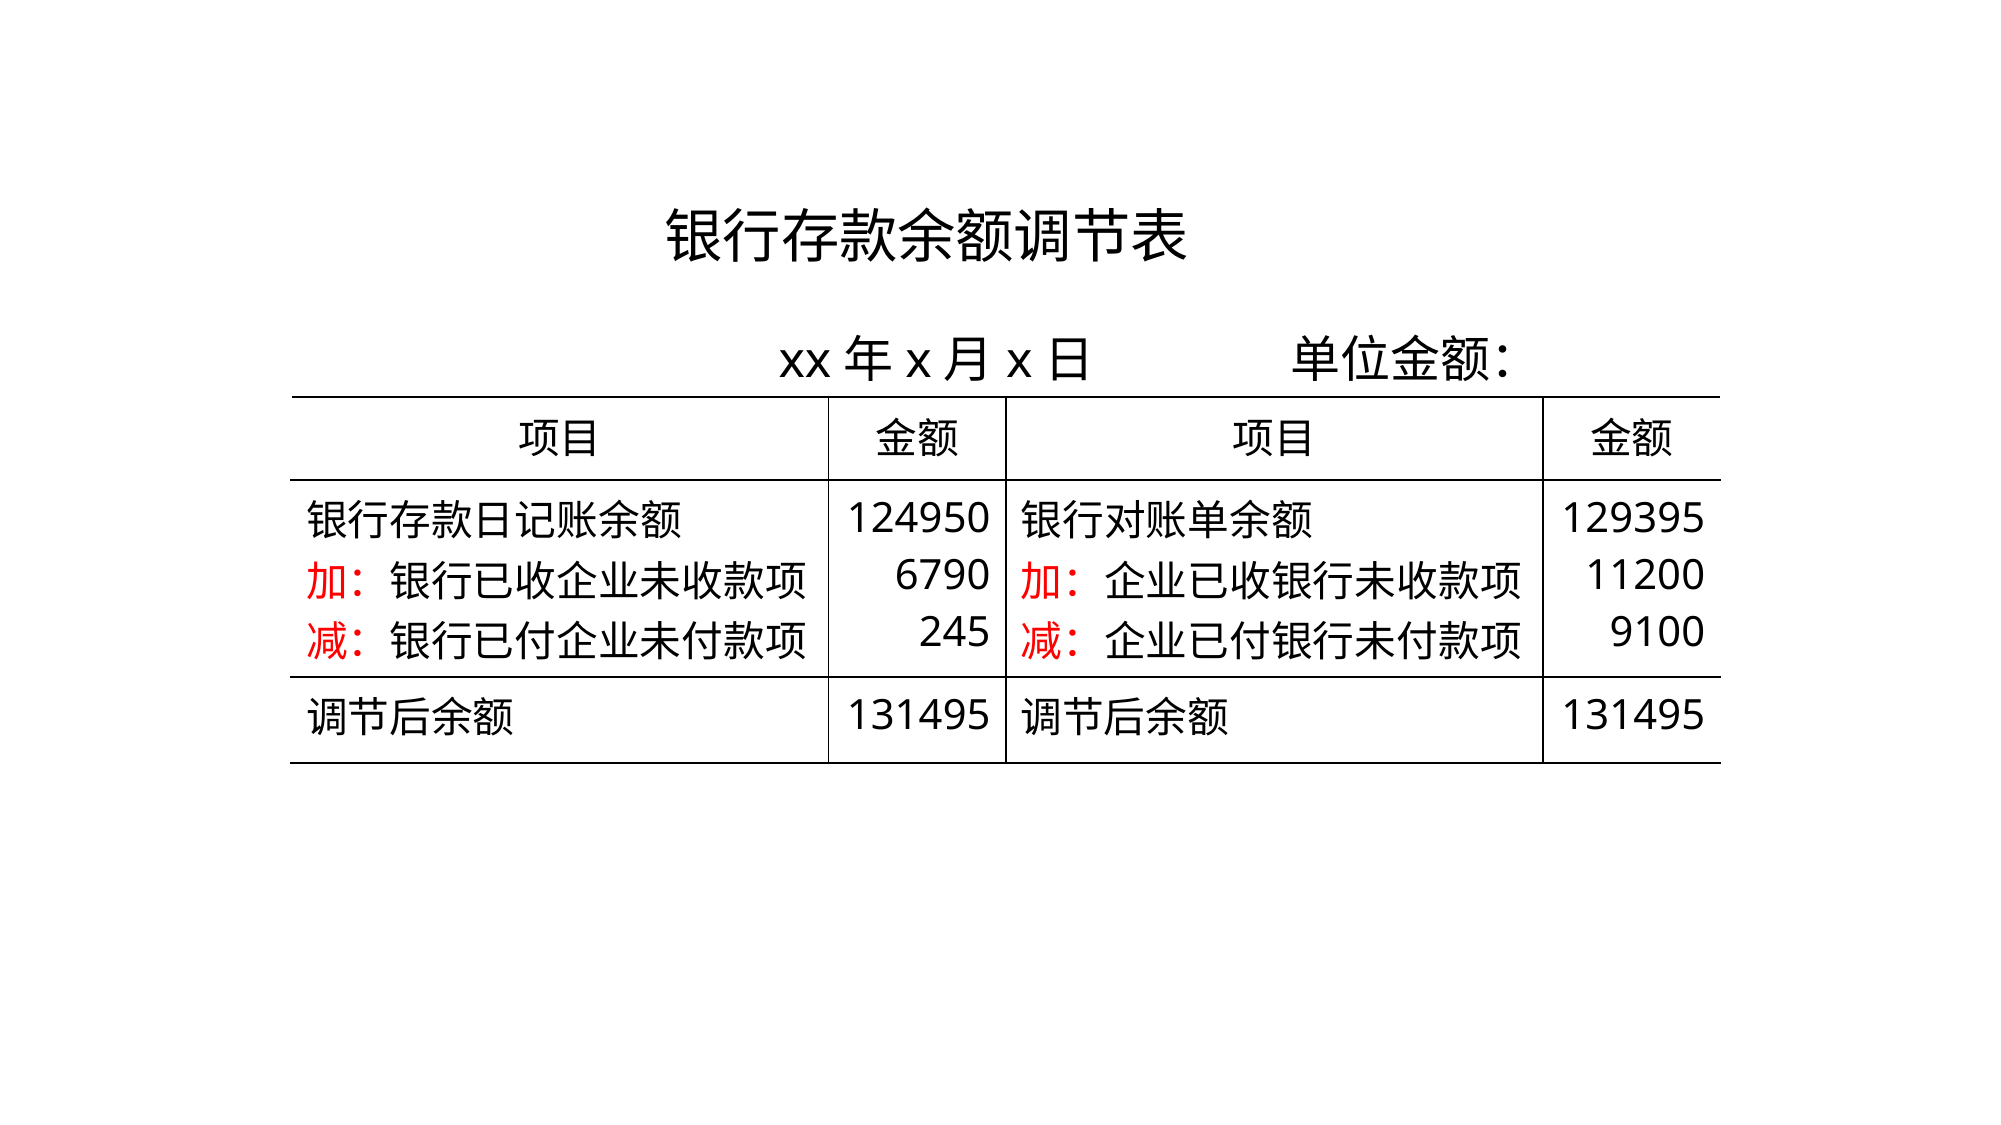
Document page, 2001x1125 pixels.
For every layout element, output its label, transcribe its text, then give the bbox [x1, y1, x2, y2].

table_cell 129395 11200 9100 [1544, 481, 1720, 676]
table_cell 调节后余额 [1007, 678, 1542, 762]
table_cell 银行对账单余额 加：企业已收银行未收款项 减：企业已付银行未付款项 [1007, 481, 1542, 676]
text_box xx年x月x日 [763, 314, 1275, 480]
table_cell 131495 [1544, 678, 1720, 762]
table_cell 131495 [829, 678, 1005, 762]
table_cell 银行存款日记账余额 加：银行已收企业未收款项 减：银行已付企业未付款项 [292, 481, 828, 676]
text_box 单位金额： [1275, 314, 1559, 480]
list 银行存款余额调节表 [649, 184, 1418, 350]
table_header 项目 [292, 398, 763, 479]
table_header 金额 [1559, 398, 1720, 479]
table_cell 124950 6790 245 [829, 481, 1005, 676]
table_cell 调节后余额 [292, 678, 828, 762]
